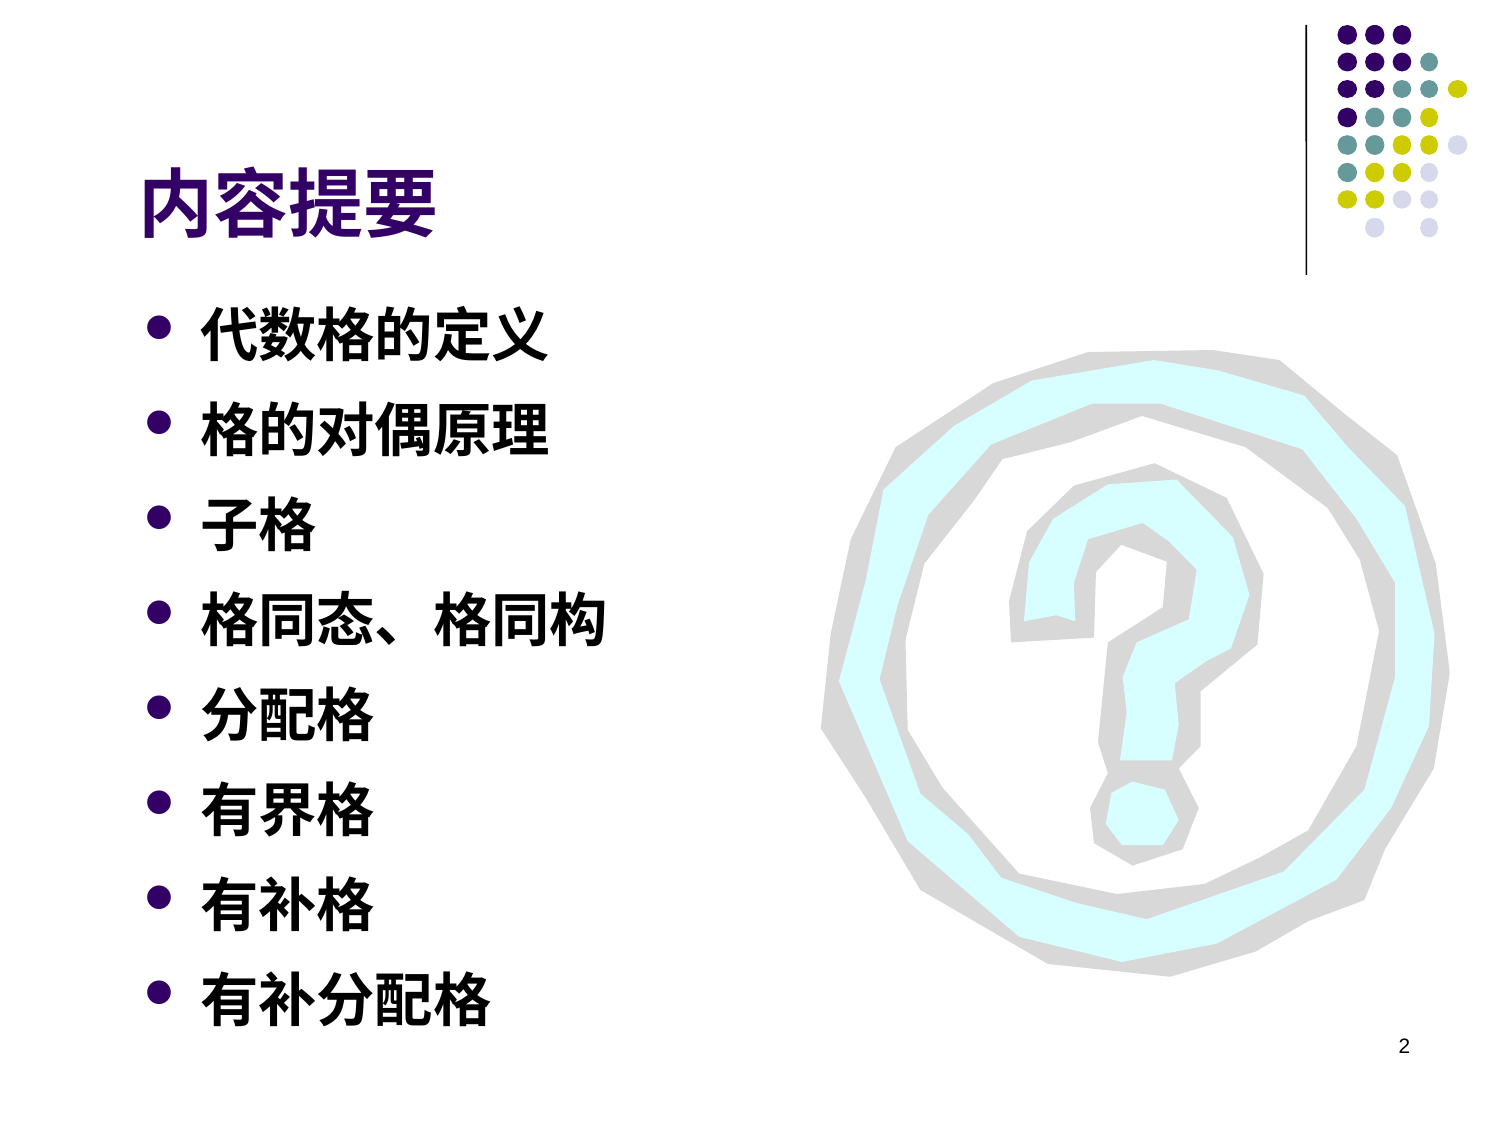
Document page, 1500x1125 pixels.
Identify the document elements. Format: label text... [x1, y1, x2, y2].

slide_number 2 [1074, 1024, 1426, 1101]
picture [820, 349, 1450, 977]
list 代数格的定义 格的对偶原理 子格 格同态、格同构 分配格 有界格 有补格 有补分配格 [128, 290, 1228, 1070]
title 内容提要 [123, 101, 1447, 255]
